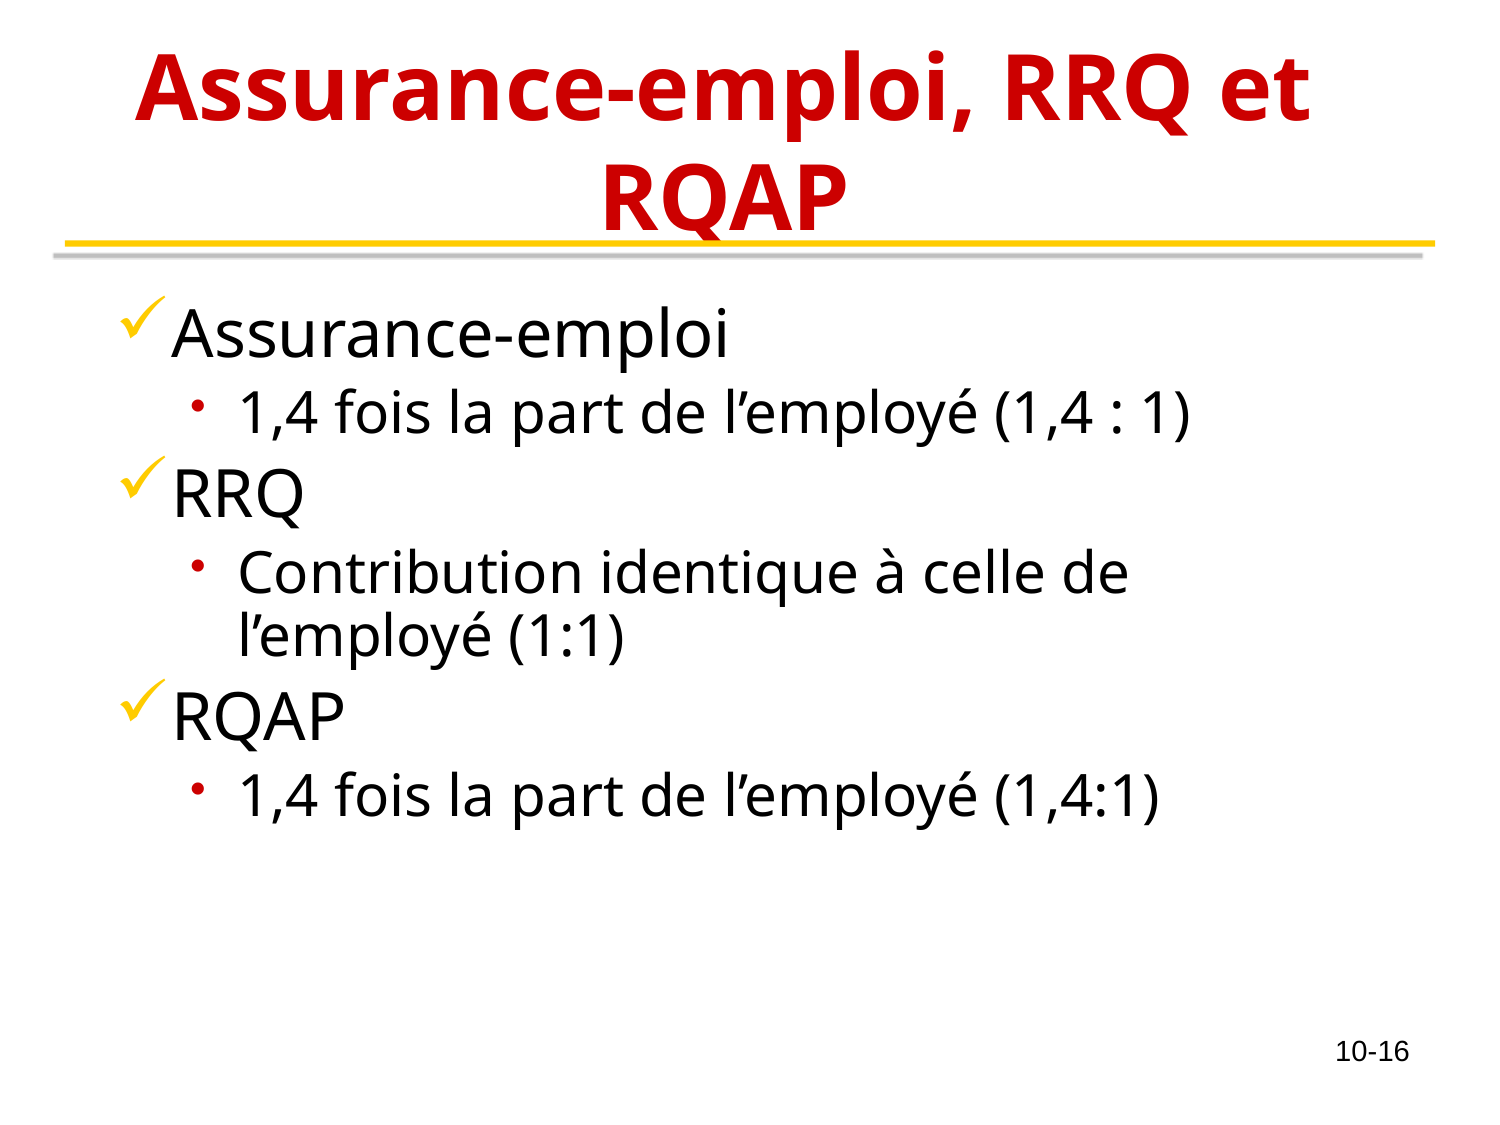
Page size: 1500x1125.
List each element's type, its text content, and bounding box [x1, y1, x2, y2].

title Assurance-emploi, RRQ et RQAP [0, 45, 1449, 233]
slide_number 10-16 [1074, 1024, 1425, 1103]
list Assurance-emploi 1,4 fois la part de l’employé (1,4 : 1) RRQ Contribution identique à celle de l’employé (1:1) RQAP 1,4 fois la part de l’employé (1,4:1) [100, 292, 1401, 1035]
